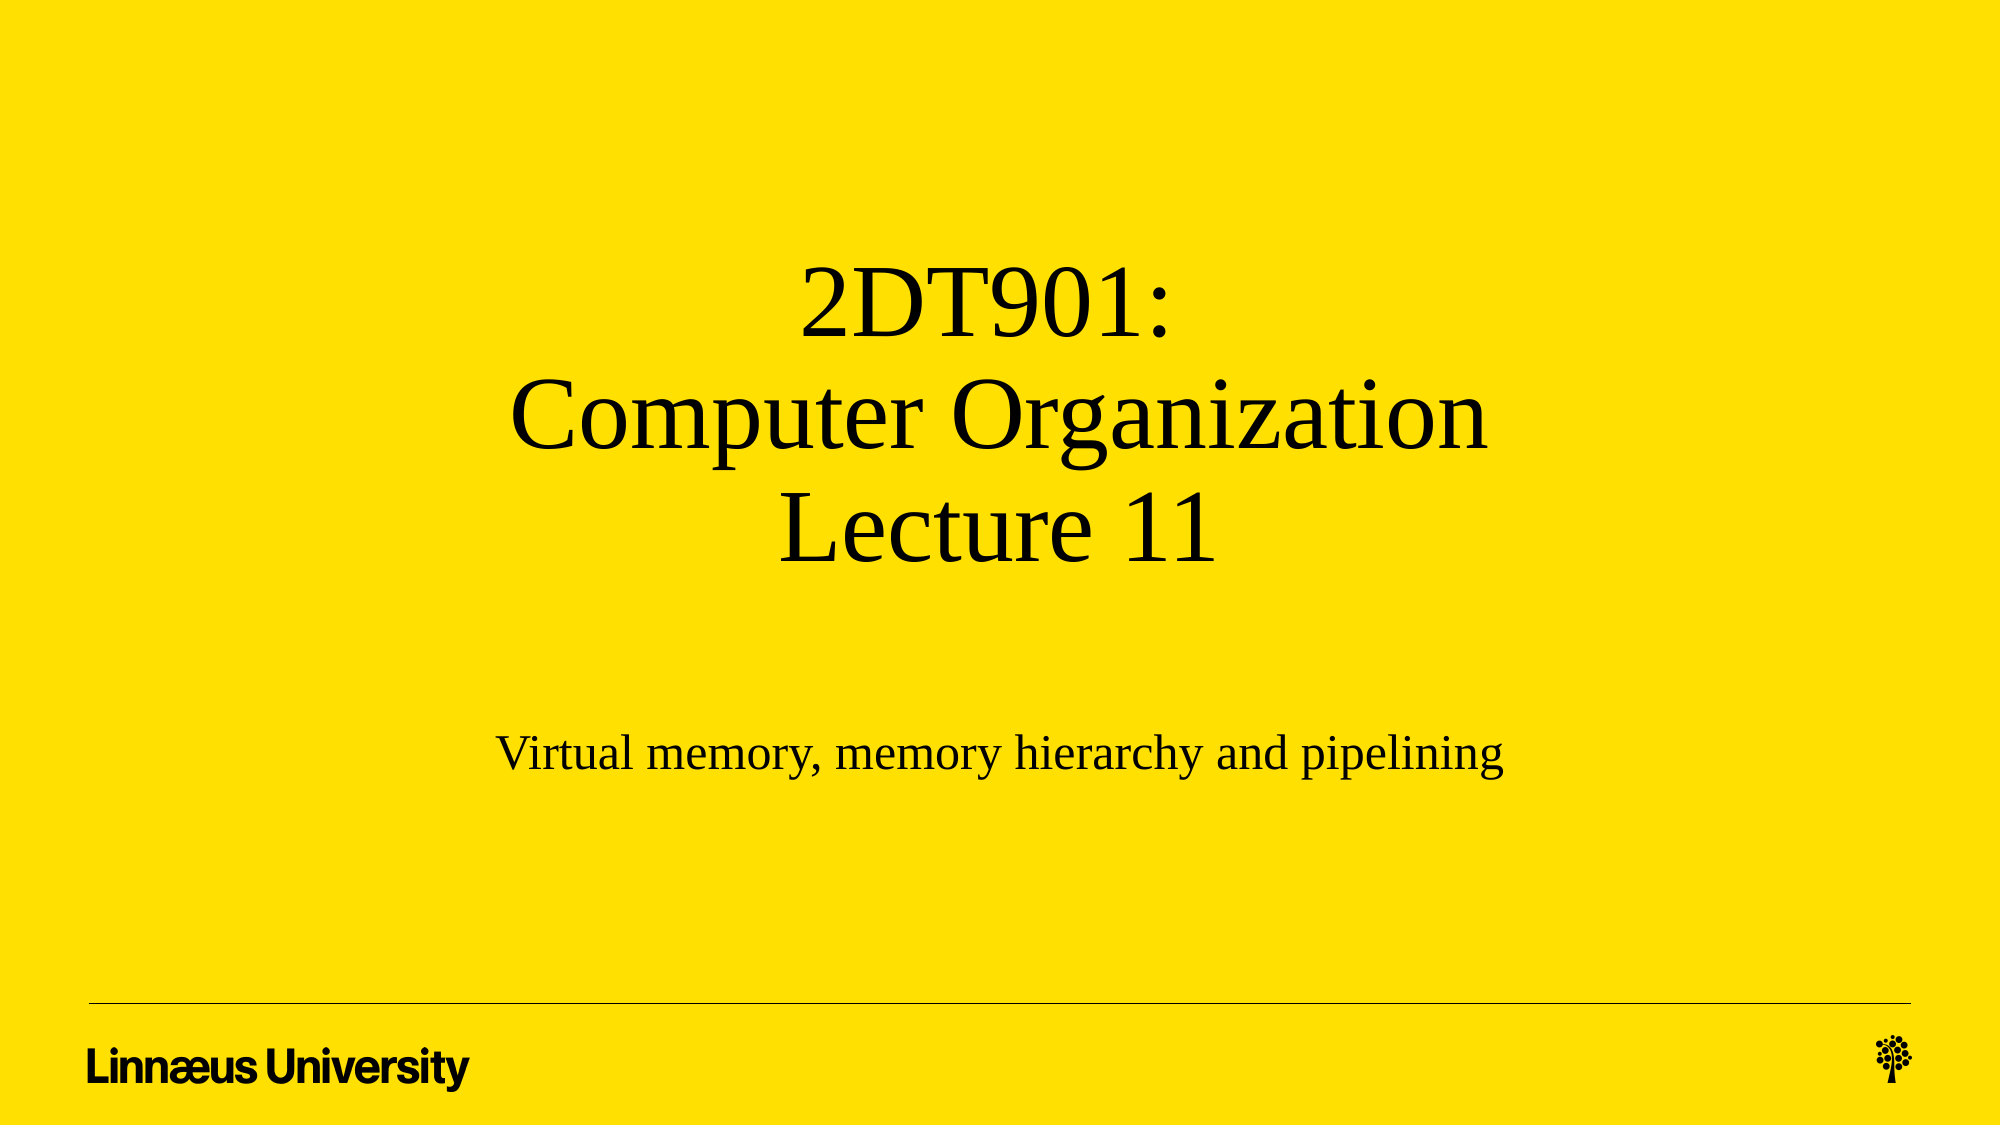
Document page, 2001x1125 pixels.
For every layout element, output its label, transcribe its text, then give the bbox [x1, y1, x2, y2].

title 2DT901: Computer Organization Lecture 11 [88, 237, 1912, 592]
subtitle Virtual memory, memory hierarchy and pipelining [300, 637, 1701, 926]
picture [85, 1047, 472, 1092]
picture [1876, 1035, 1912, 1083]
